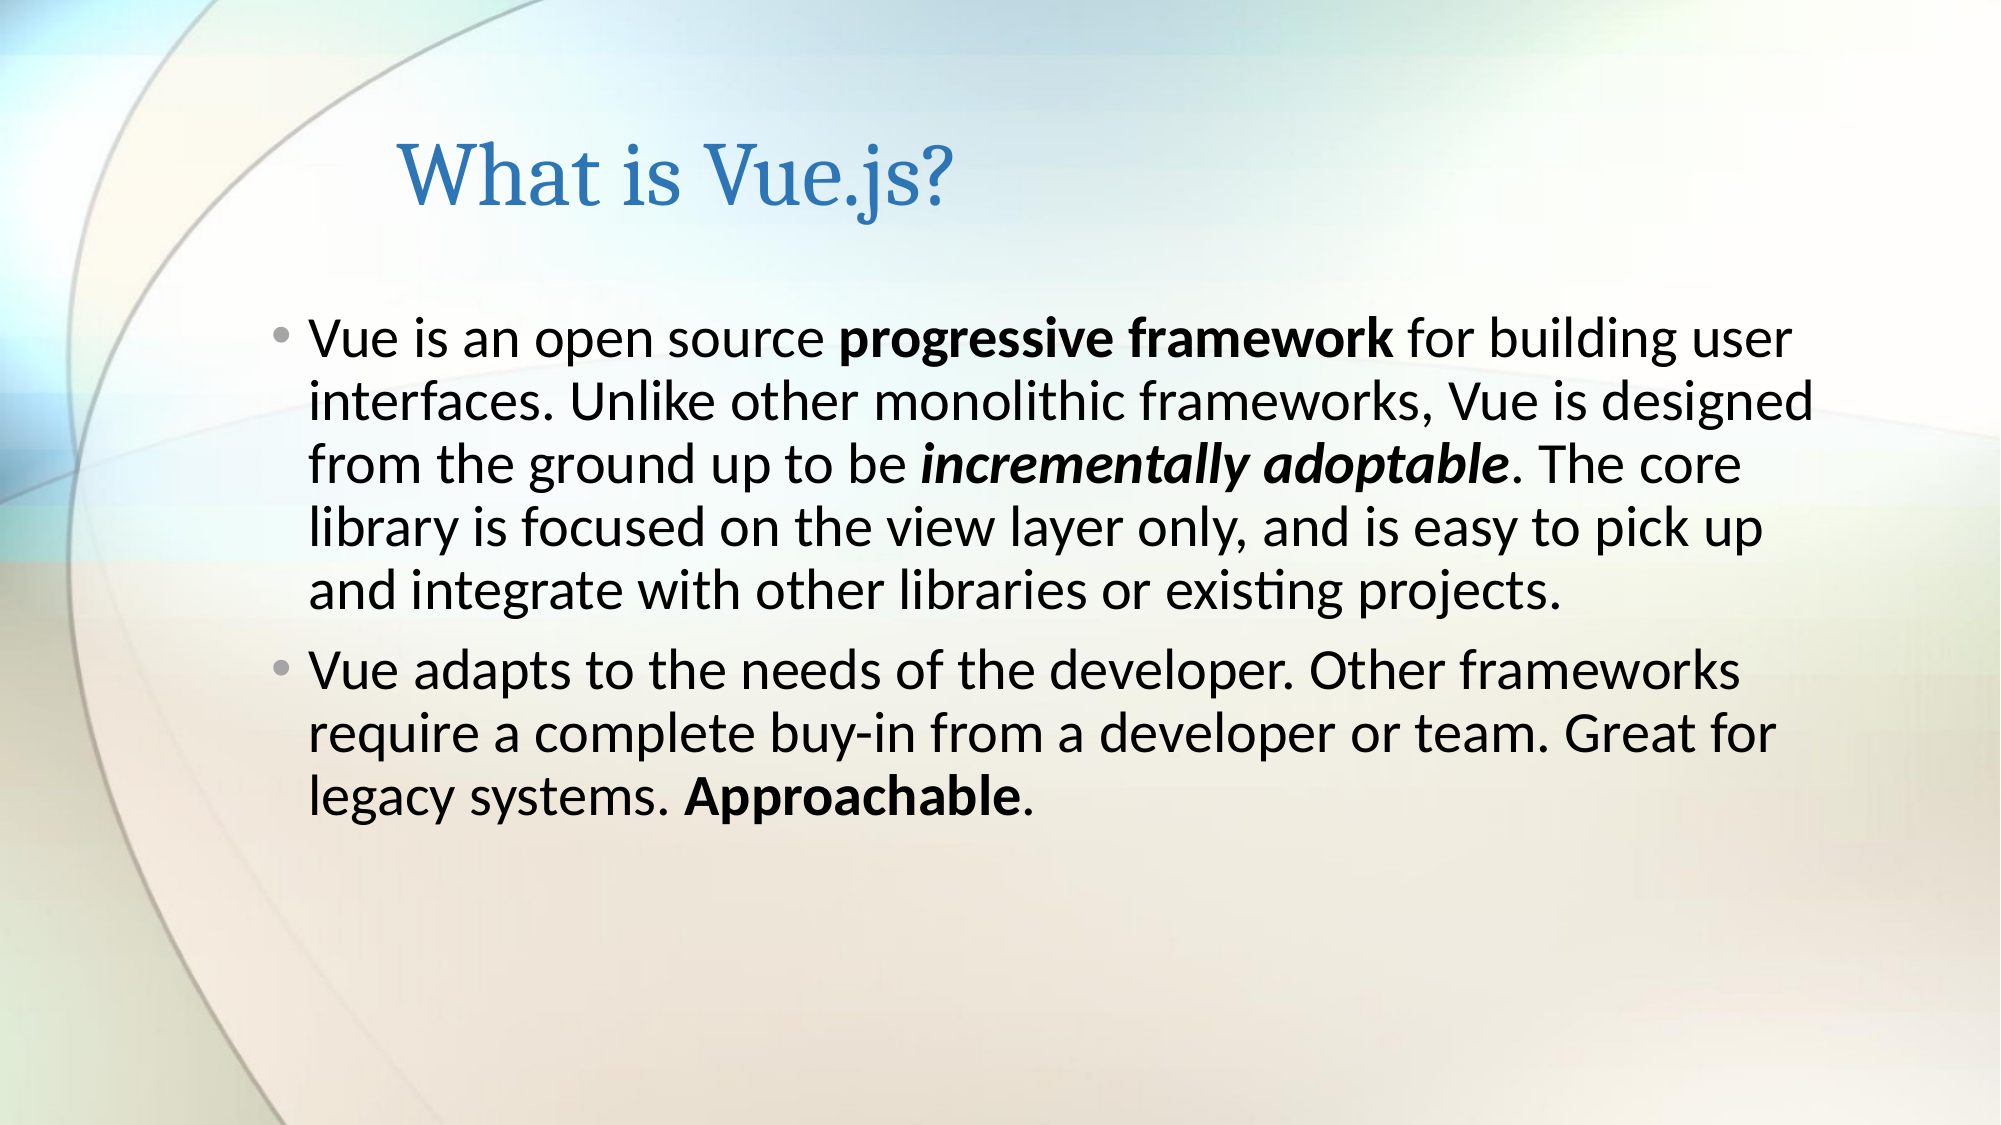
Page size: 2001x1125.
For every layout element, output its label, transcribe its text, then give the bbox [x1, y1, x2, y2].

title What is Vue.js? [381, 59, 1863, 278]
list Vue is an open source progressive framework for building user interfaces. Unlike other monolithic frameworks, Vue is designed from the ground up to be incrementally adoptable. The core library is focused on the view layer only, and is easy to pick up and integrate with other libraries or existing projects. Vue adapts to the needs of the developer. Other frameworks require a complete buy-in from a developer or team. Great for legacy systems. Approachable. [256, 299, 1863, 1014]
picture [0, 0, 2001, 1125]
